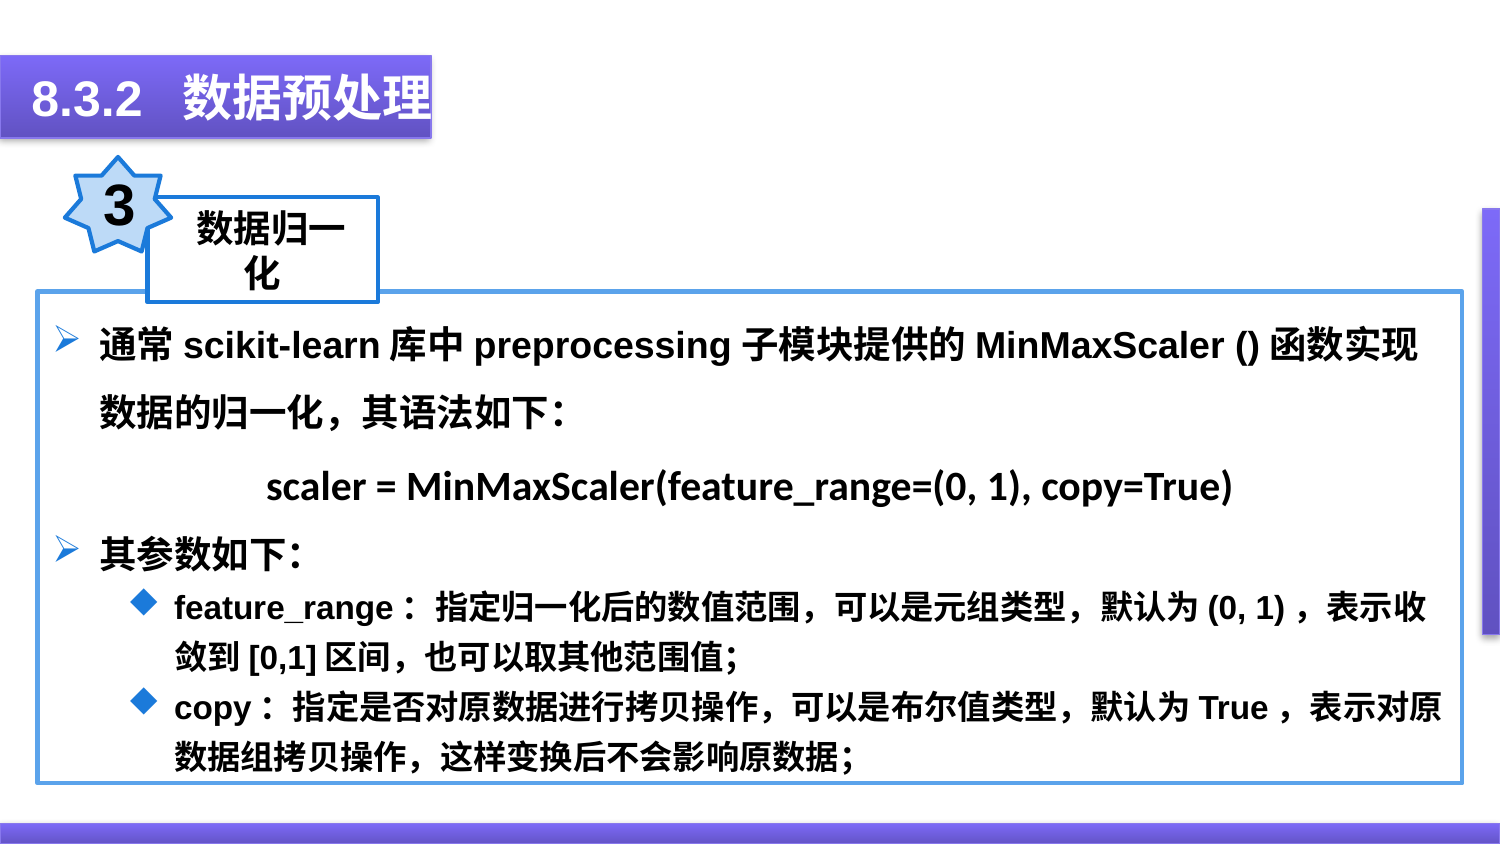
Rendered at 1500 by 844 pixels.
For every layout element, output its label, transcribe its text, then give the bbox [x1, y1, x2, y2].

text_box 数据归一化 [145, 195, 380, 304]
text_box [0, 55, 432, 139]
text_box 通常scikit-learn库中preprocessing子模块提供的MinMaxScaler ()函数实现数据的归一化，其语法如下： scaler = MinMaxScaler(feature_range=(0, 1), copy=True) 其参数如下： feature_range：指定归一化后的数值范围，可以是元组类型，默认为(0, 1)，表示收敛到[0,1]区间，也可以取其他范围值； copy：指定是否对原数据进行拷贝操作，可以是布尔值类型，默认为True，表示对原数据组拷贝操作，这样变换后不会影响原数据； [35, 289, 1464, 785]
text_box 8.3.2 数据预处理 [16, 59, 448, 134]
text_box 3 [62, 154, 174, 254]
